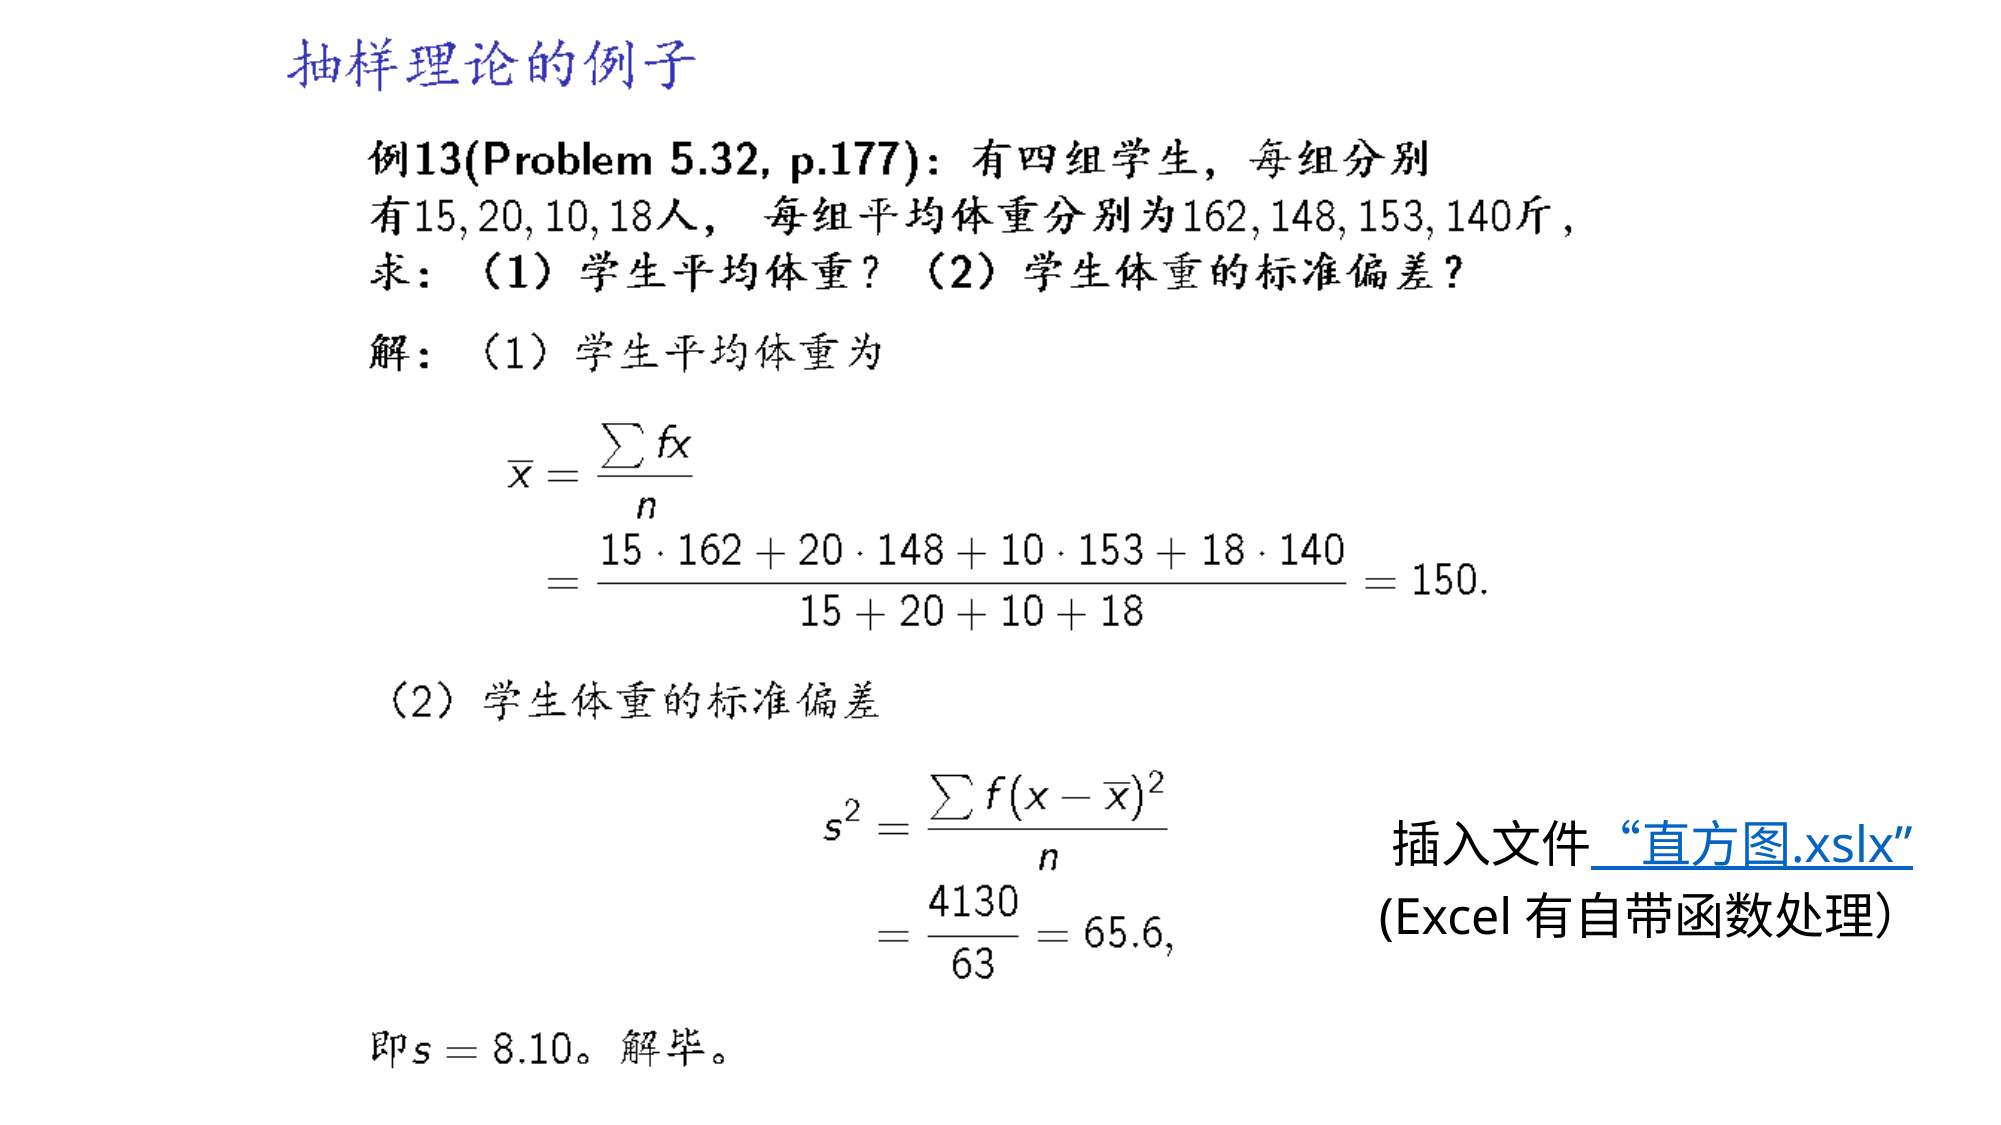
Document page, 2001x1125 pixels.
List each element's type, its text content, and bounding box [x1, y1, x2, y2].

picture [249, 0, 1750, 1125]
text_box 插入文件“直方图.xslx” (Excel有自带函数处理） [1750, 804, 1940, 953]
